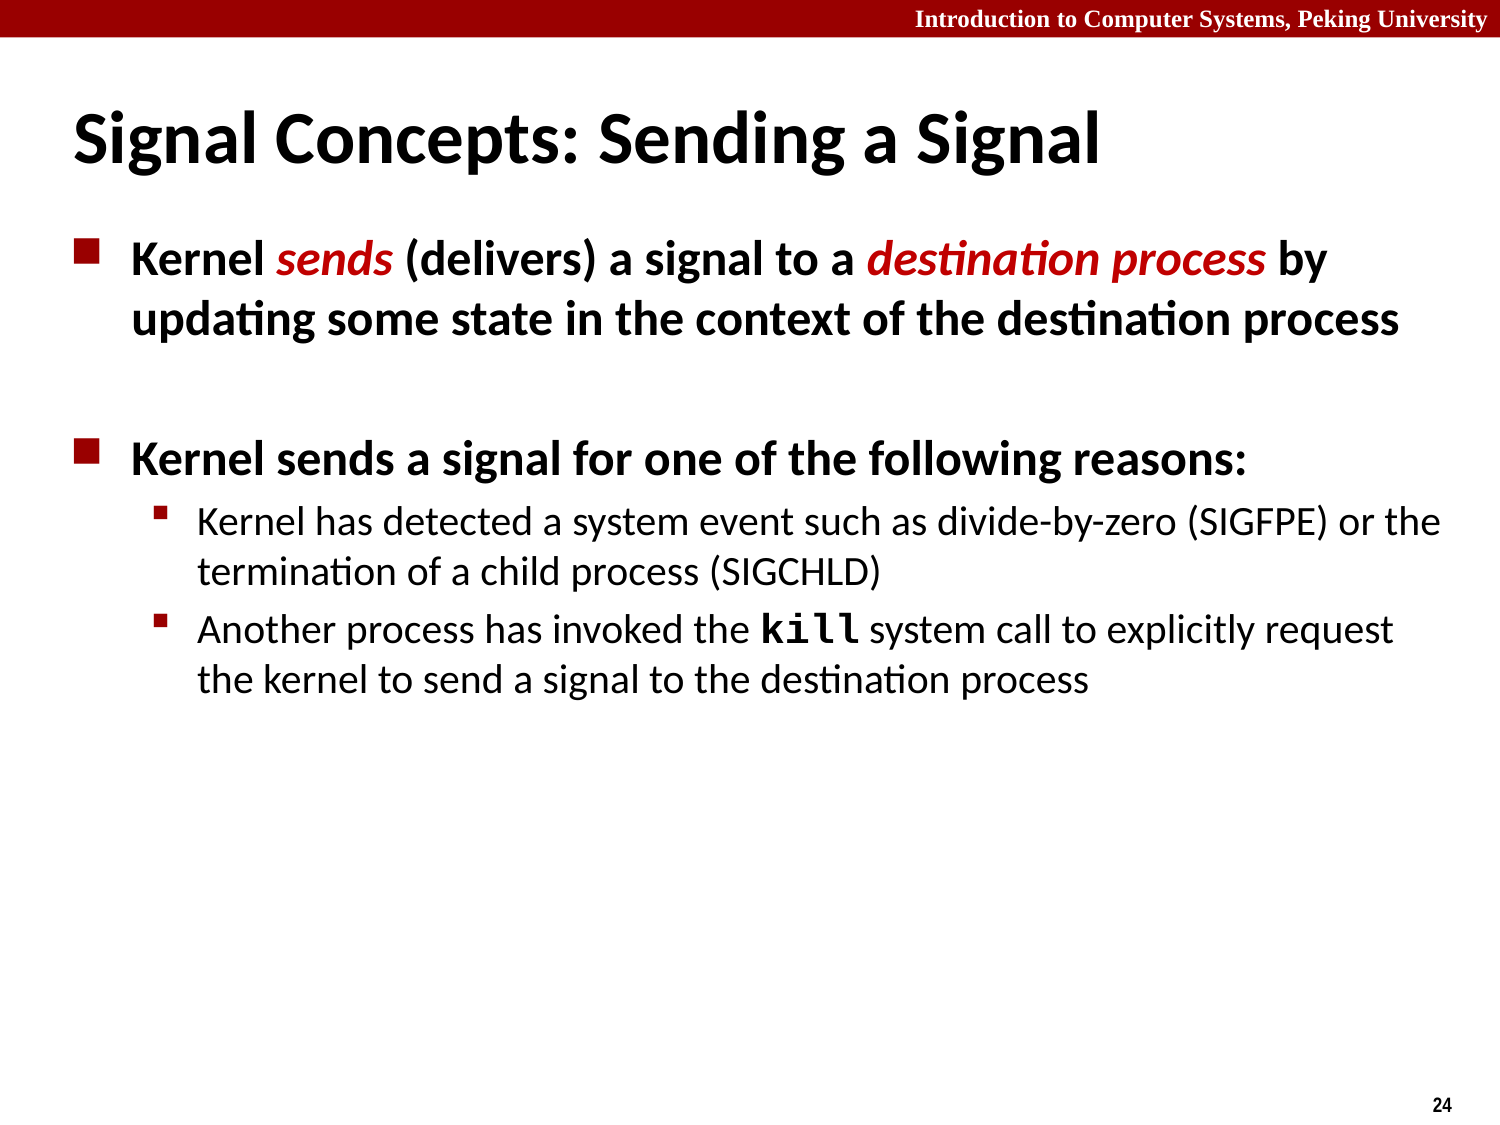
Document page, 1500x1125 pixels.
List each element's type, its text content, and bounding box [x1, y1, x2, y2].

list Kernel sends (delivers) a signal to a destination process by updating some state in the context of the destination process Kernel sends a signal for one of the following reasons: Kernel has detected a system event such as divide-by-zero (SIGFPE) or the termination of a child process (SIGCHLD) Another process has invoked the kill system call to explicitly request the kernel to send a signal to the destination process [59, 217, 1463, 988]
title Signal Concepts: Sending a Signal [58, 71, 1305, 197]
